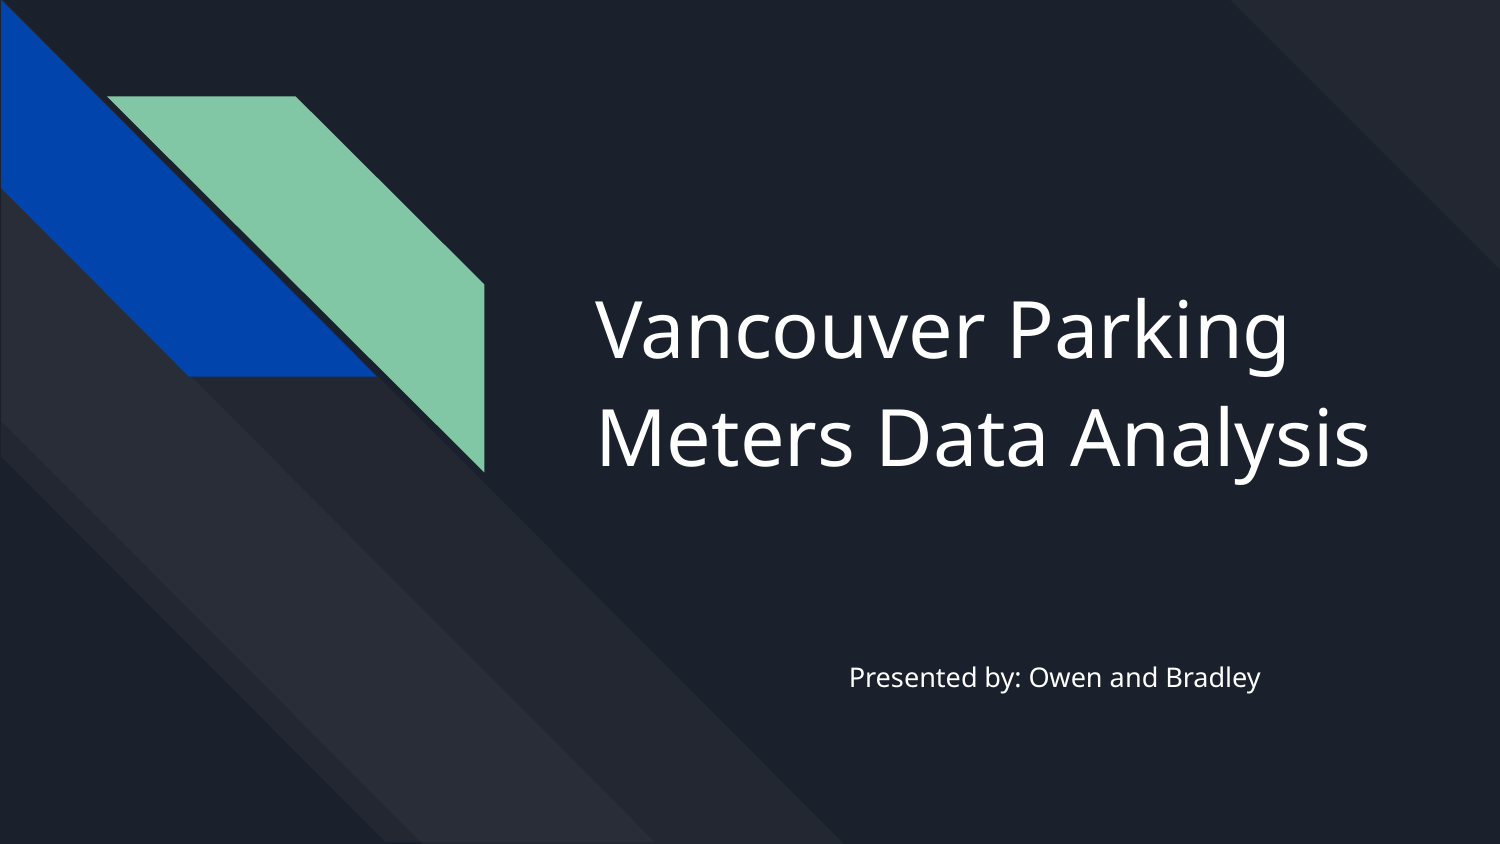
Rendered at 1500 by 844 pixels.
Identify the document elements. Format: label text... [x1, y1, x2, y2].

subtitle Presented by: Owen and Bradley [833, 643, 1404, 727]
title Vancouver Parking Meters Data Analysis [580, 258, 1404, 518]
